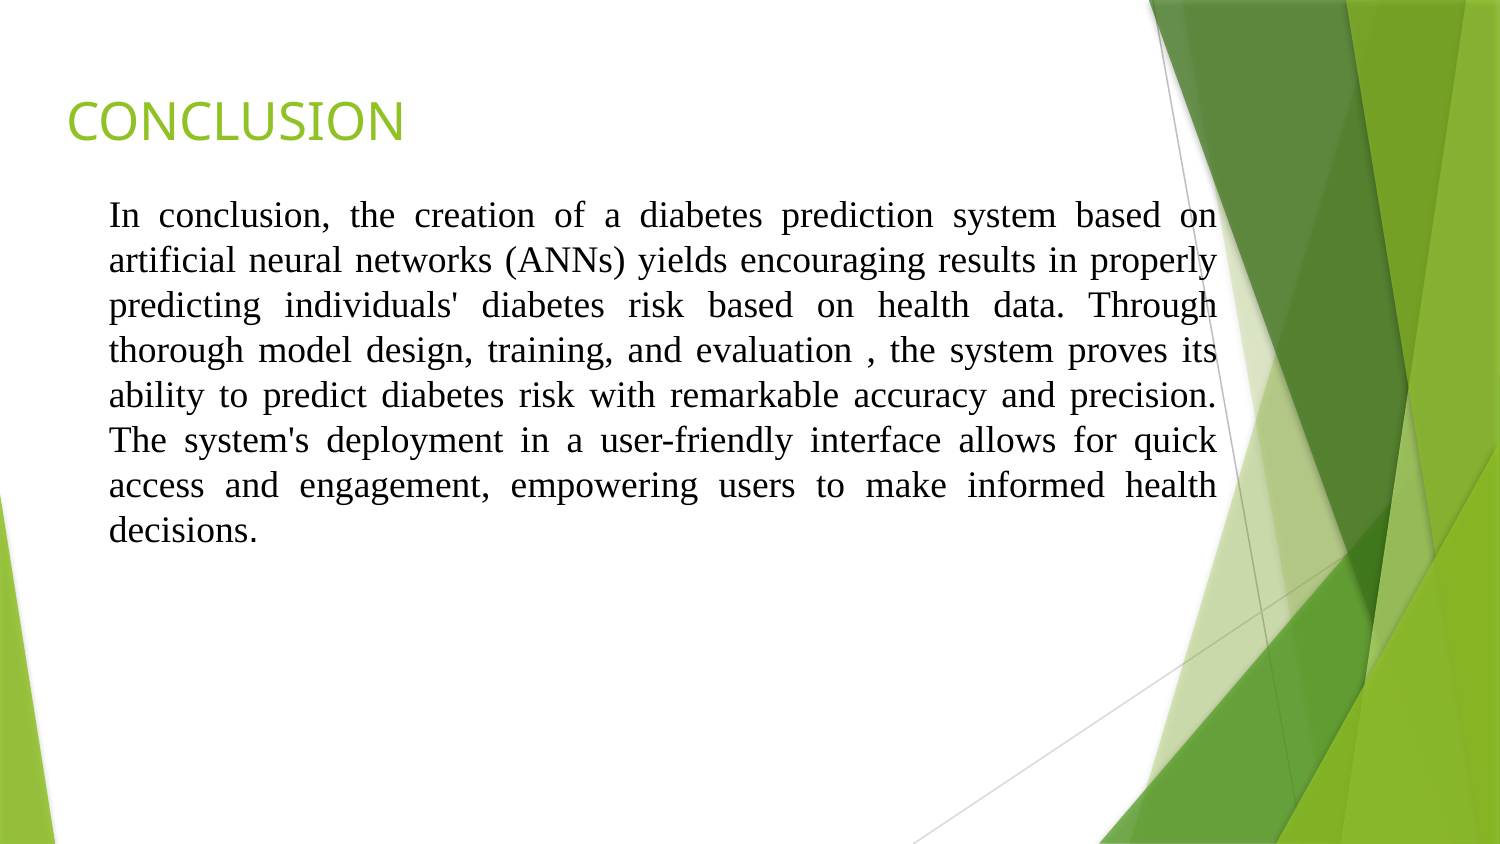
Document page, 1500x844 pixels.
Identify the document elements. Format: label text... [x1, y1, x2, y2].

title CONCLUSION [51, 72, 1449, 167]
list In conclusion, the creation of a diabetes prediction system based on artificial neural networks (ANNs) yields encouraging results in properly predicting individuals' diabetes risk based on health data. Through thorough model design, training, and evaluation , the system proves its ability to predict diabetes risk with remarkable accuracy and precision. The system's deployment in a user-friendly interface allows for quick access and engagement, empowering users to make informed health decisions. [93, 125, 1234, 615]
